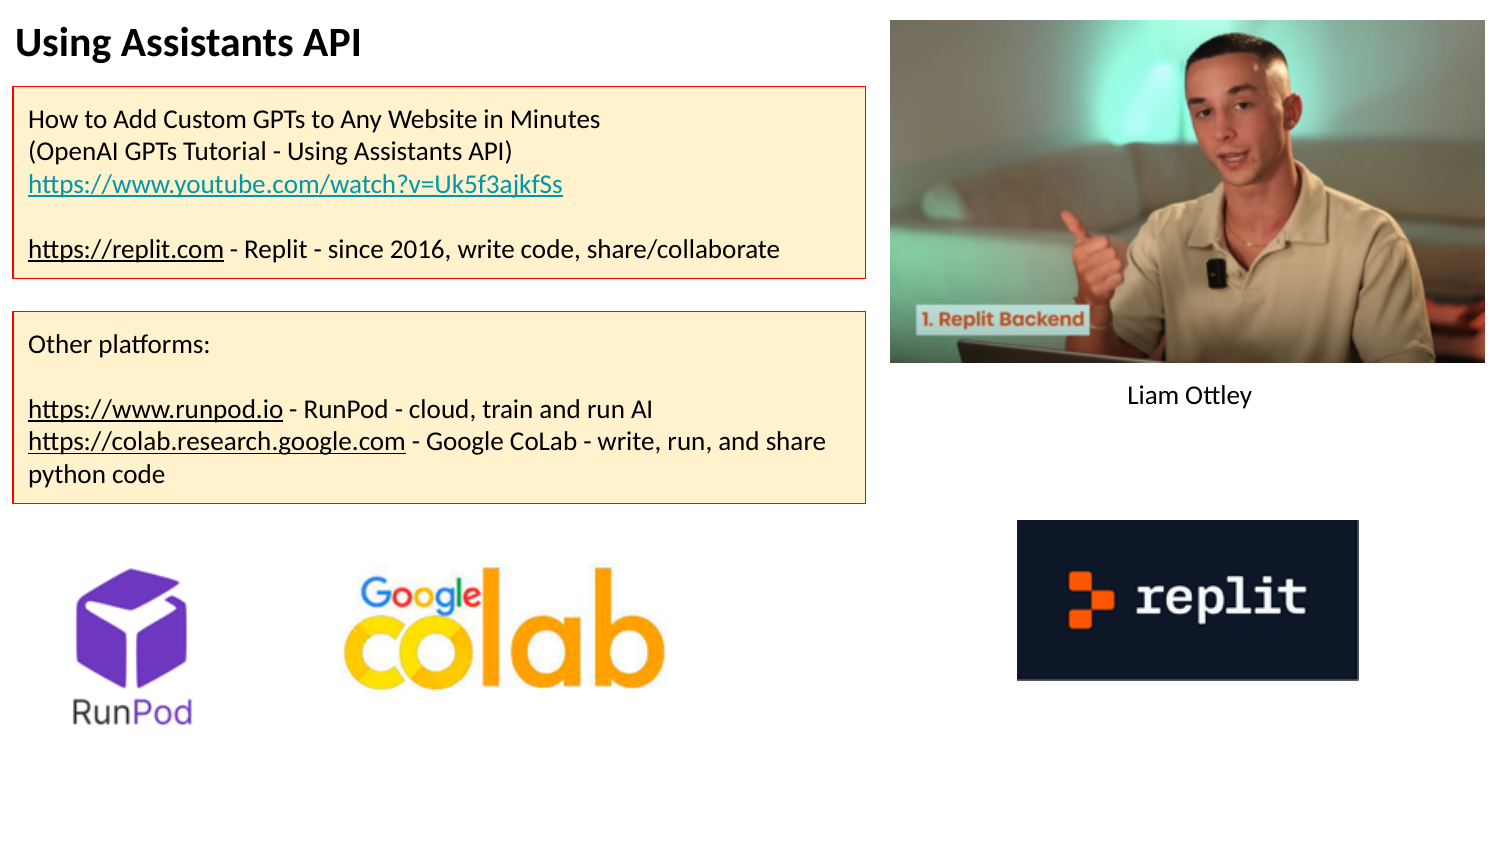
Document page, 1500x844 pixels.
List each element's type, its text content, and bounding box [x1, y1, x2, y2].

text_box Using Assistants API [0, 0, 545, 80]
picture [890, 20, 1485, 363]
text_box Other platforms: https://www.runpod.io - RunPod - cloud, train and run AI https://colab.research.google.com - Google CoLab - write, run, and share python code [13, 311, 866, 504]
picture [326, 563, 685, 696]
picture [1016, 520, 1359, 681]
text_box Liam Ottley [1112, 371, 1293, 426]
text_box How to Add Custom GPTs to Any Website in Minutes (OpenAI GPTs Tutorial - Using Assistants API) https://www.youtube.com/watch?v=Uk5f3ajkfSs https://replit.com - Replit - since 2016, write code, share/collaborate [13, 86, 866, 279]
picture [42, 556, 223, 737]
